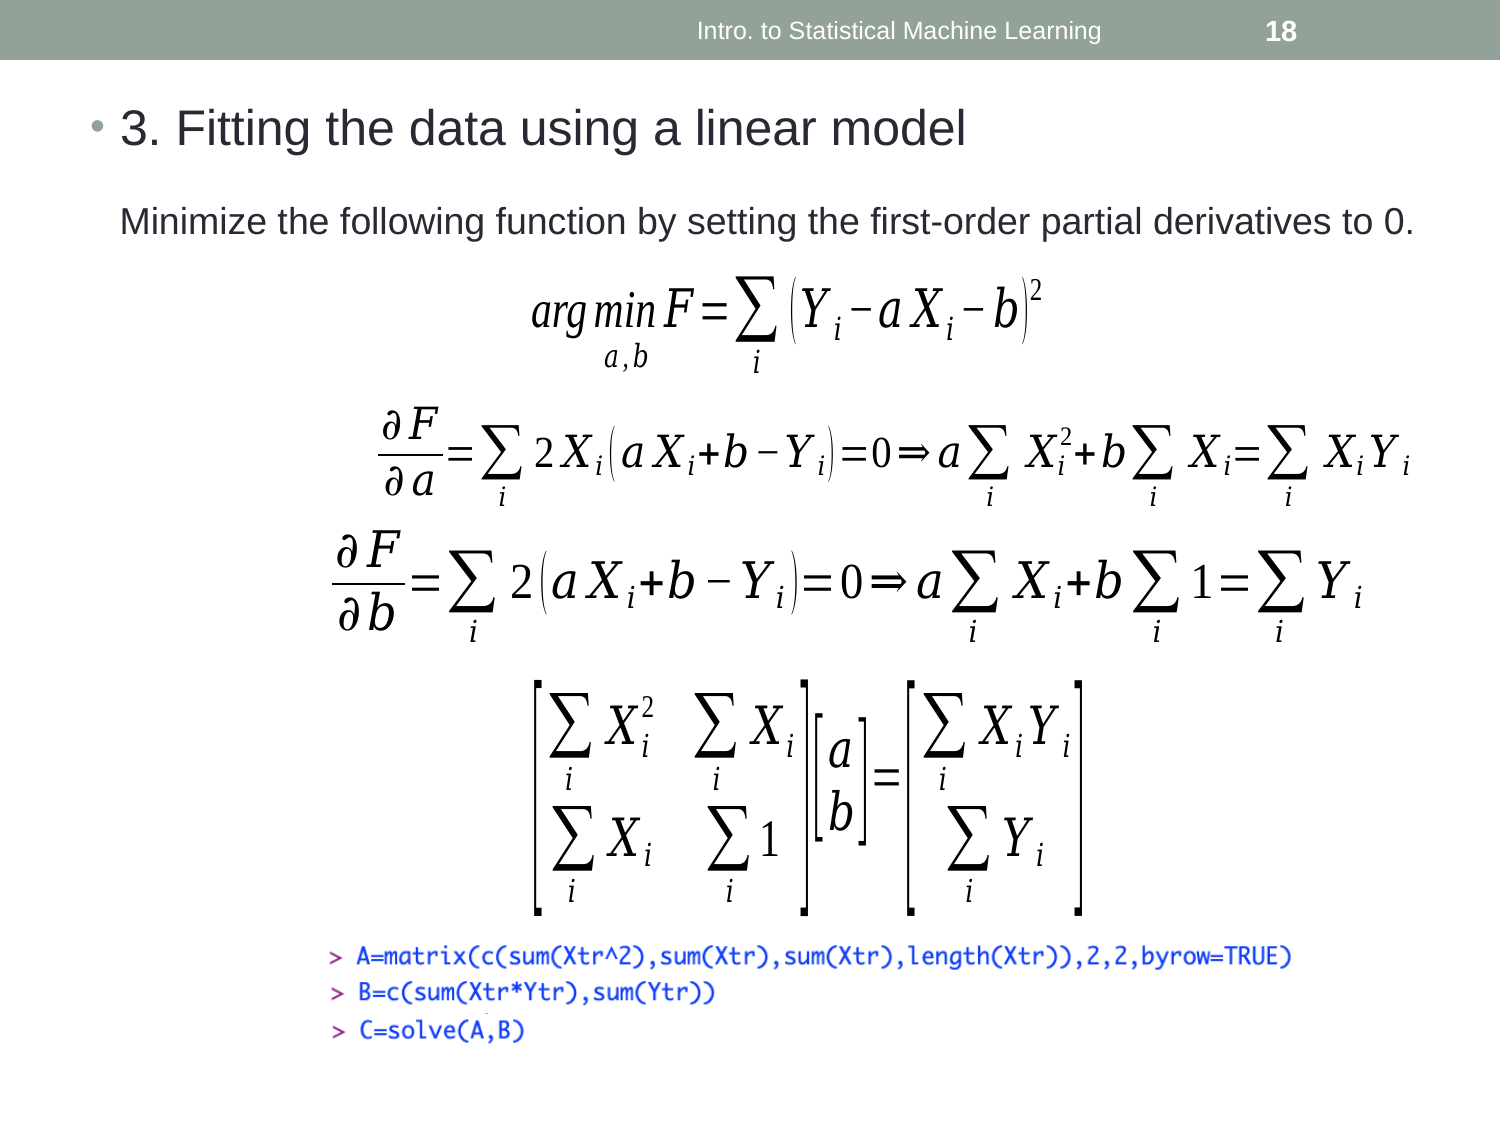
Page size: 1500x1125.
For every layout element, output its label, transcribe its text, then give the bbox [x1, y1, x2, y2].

slide_number 18 [1250, 3, 1425, 57]
picture [326, 981, 719, 1047]
text_box Minimize the following function by setting the first-order partial derivatives to 0. [104, 190, 1431, 250]
list 3. Fitting the data using a linear model [75, 87, 1425, 171]
footer Intro. to Statistical Machine Learning [562, 3, 1238, 57]
picture [321, 943, 1295, 974]
